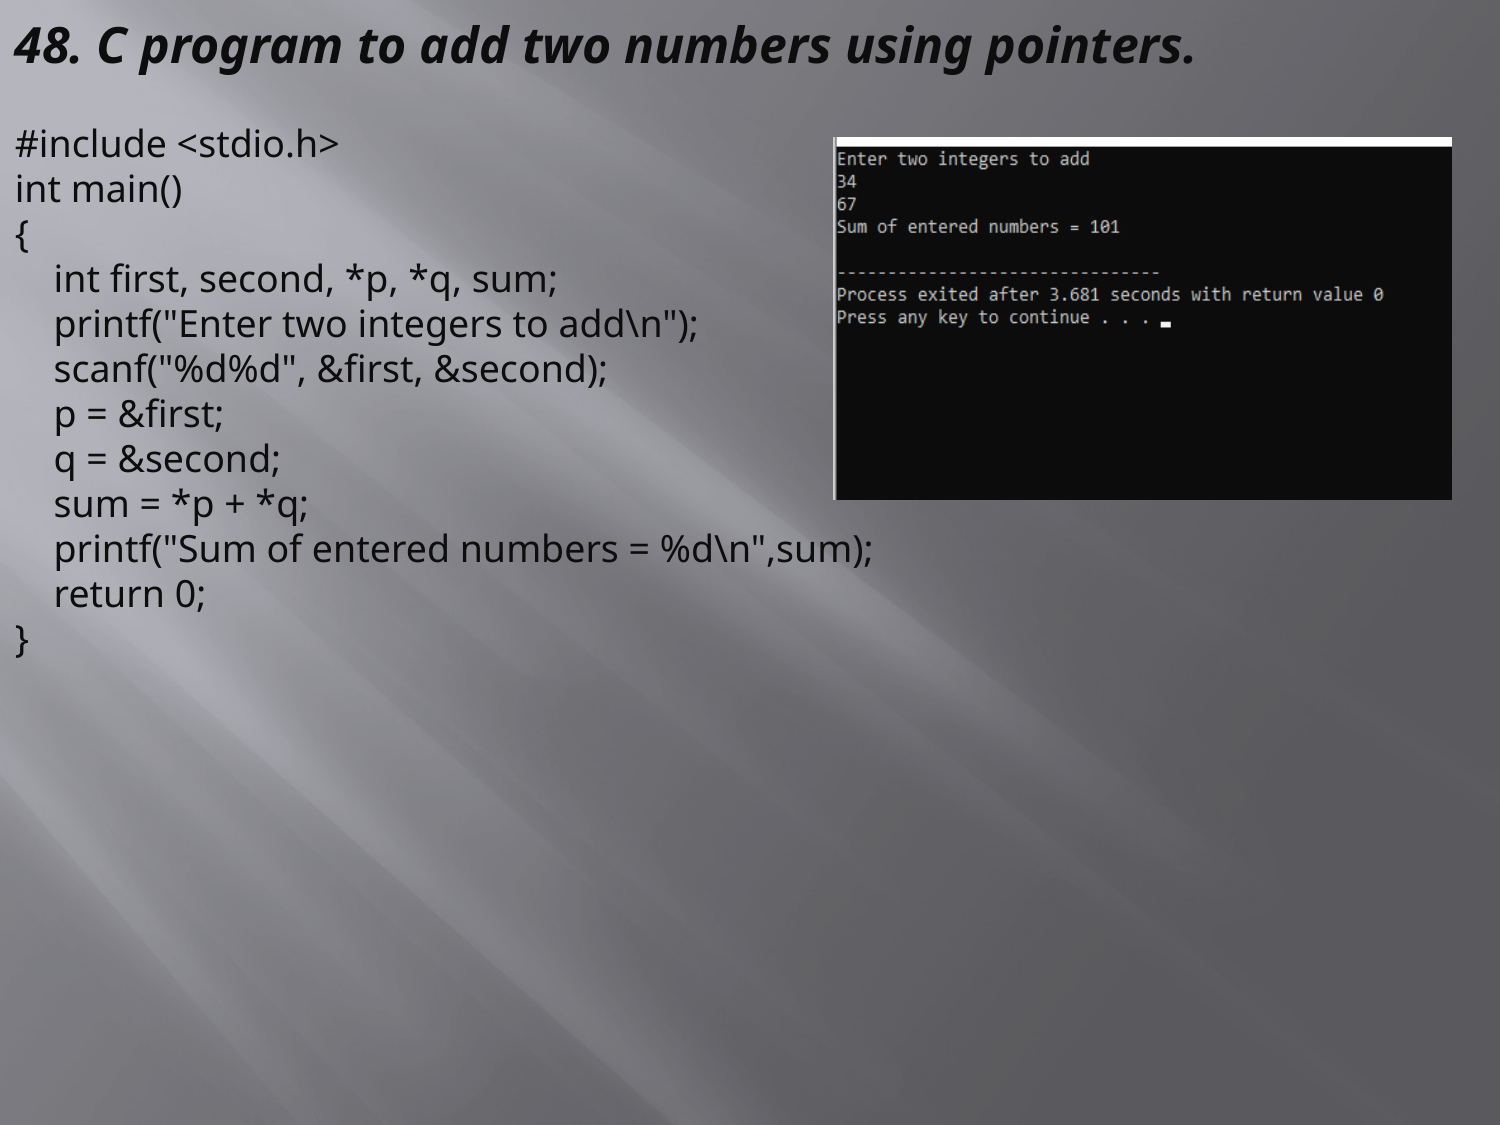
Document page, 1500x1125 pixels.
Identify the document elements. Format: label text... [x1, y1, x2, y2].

title 48. C program to add two numbers using pointers. [0, 0, 1350, 137]
picture [832, 137, 1452, 501]
text_box #include <stdio.h> int main() { int first, second, *p, *q, sum; printf("Enter two integers to add\n"); scanf("%d%d", &first, &second); p = &first; q = &second; sum = *p + *q; printf("Sum of entered numbers = %d\n",sum); return 0; } [0, 112, 1000, 668]
